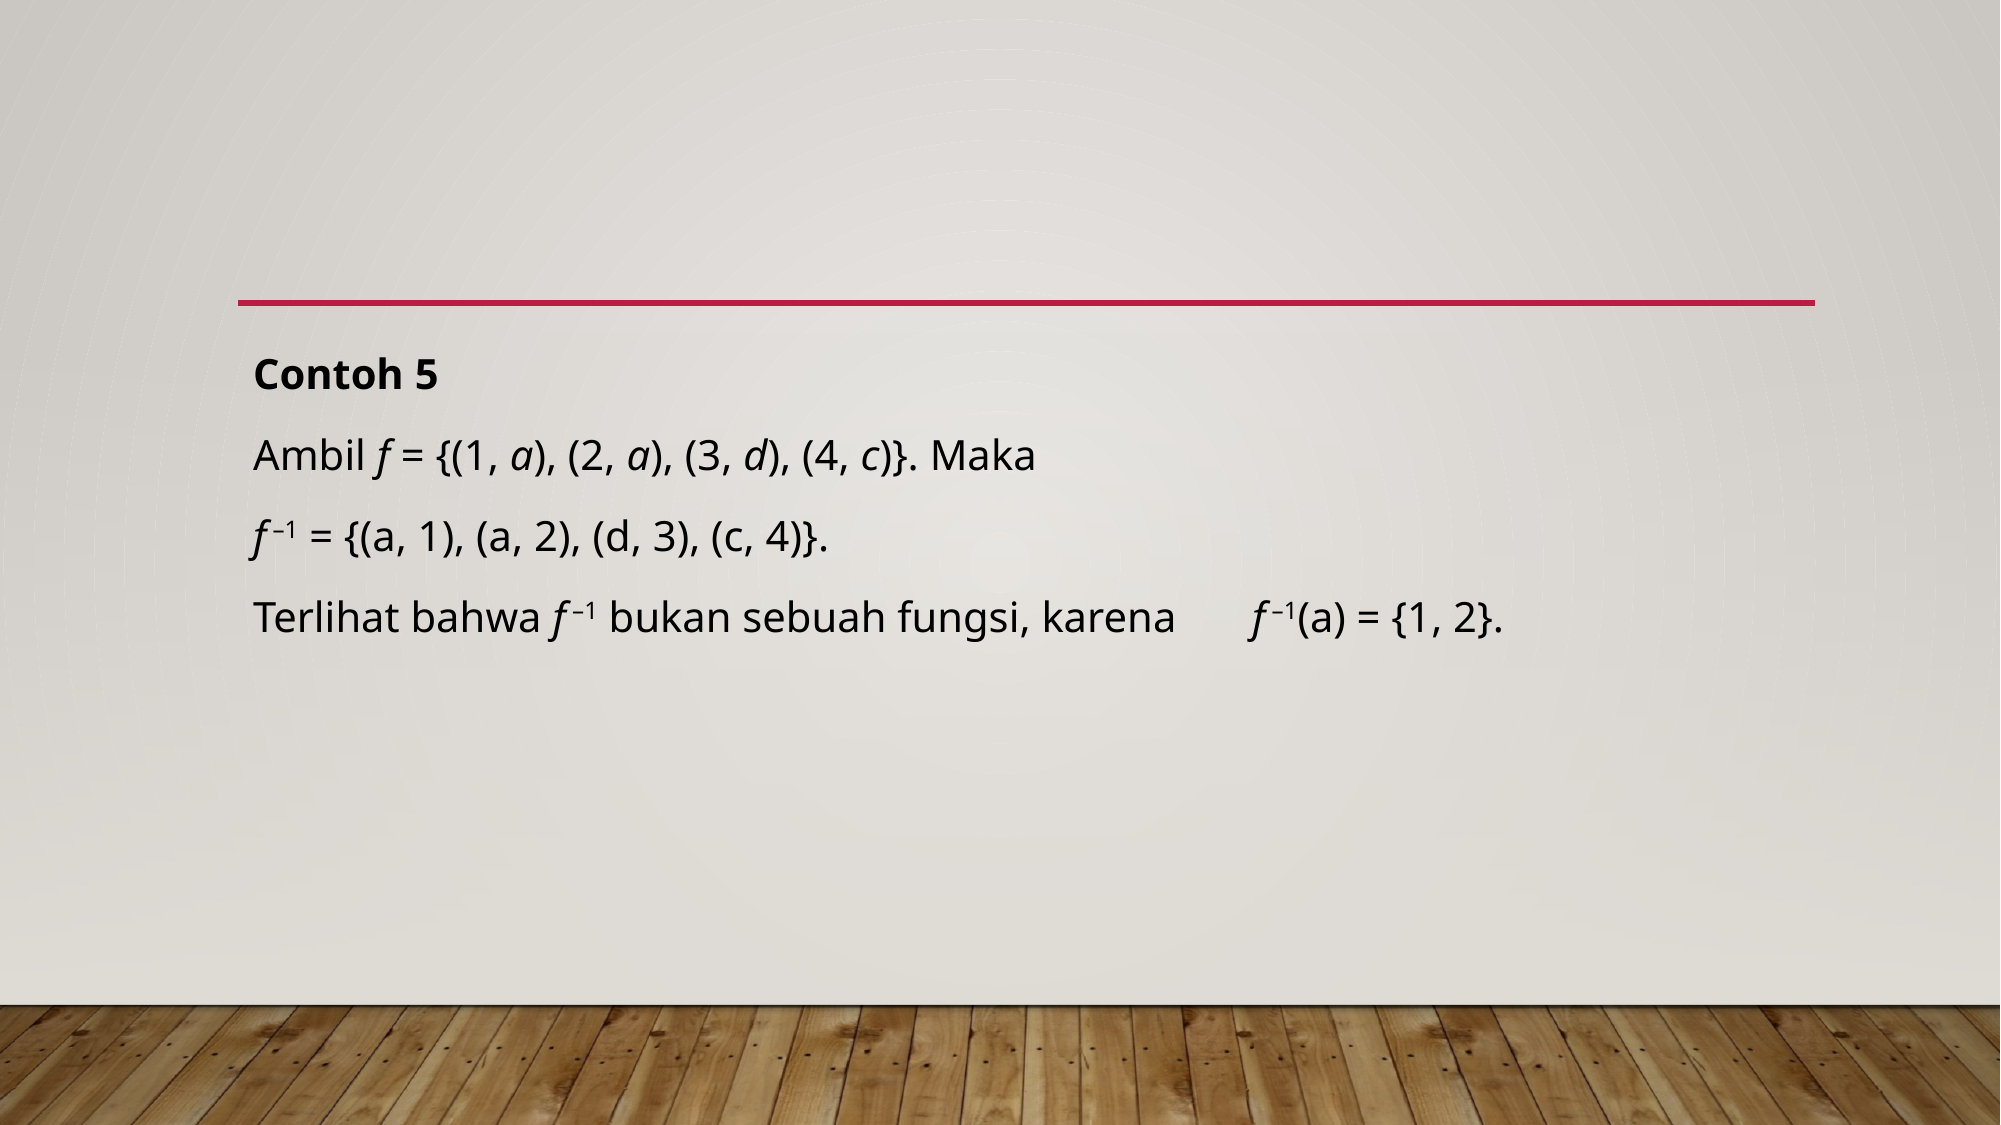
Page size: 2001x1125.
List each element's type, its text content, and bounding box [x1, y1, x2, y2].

picture [0, 1005, 2000, 1125]
list Contoh 5 Ambil f = {(1, a), (2, a), (3, d), (4, c)}. Maka f –1 = {(a, 1), (a, 2), (d, 3), (c, 4)}. Terlihat bahwa f –1 bukan sebuah fungsi, karena f –1(a) = {1, 2}. [238, 330, 1814, 897]
